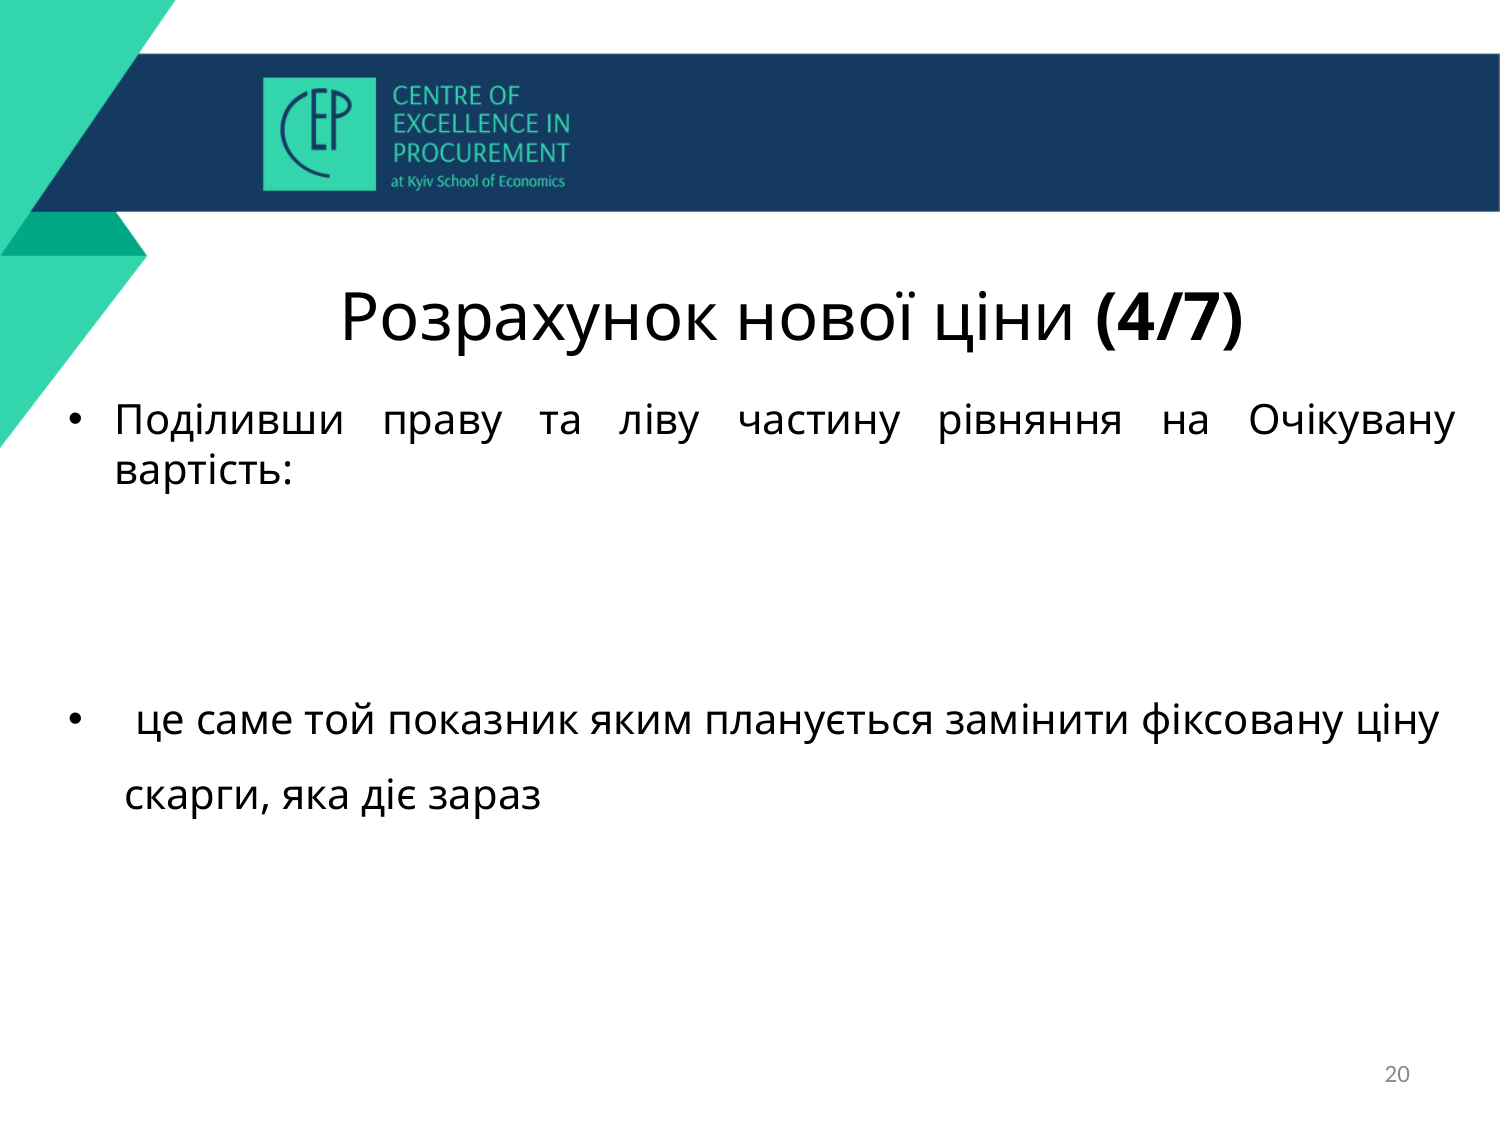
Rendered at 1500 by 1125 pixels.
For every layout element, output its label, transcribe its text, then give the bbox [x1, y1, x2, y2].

picture [0, 0, 1500, 448]
slide_number 20 [1074, 1042, 1425, 1103]
